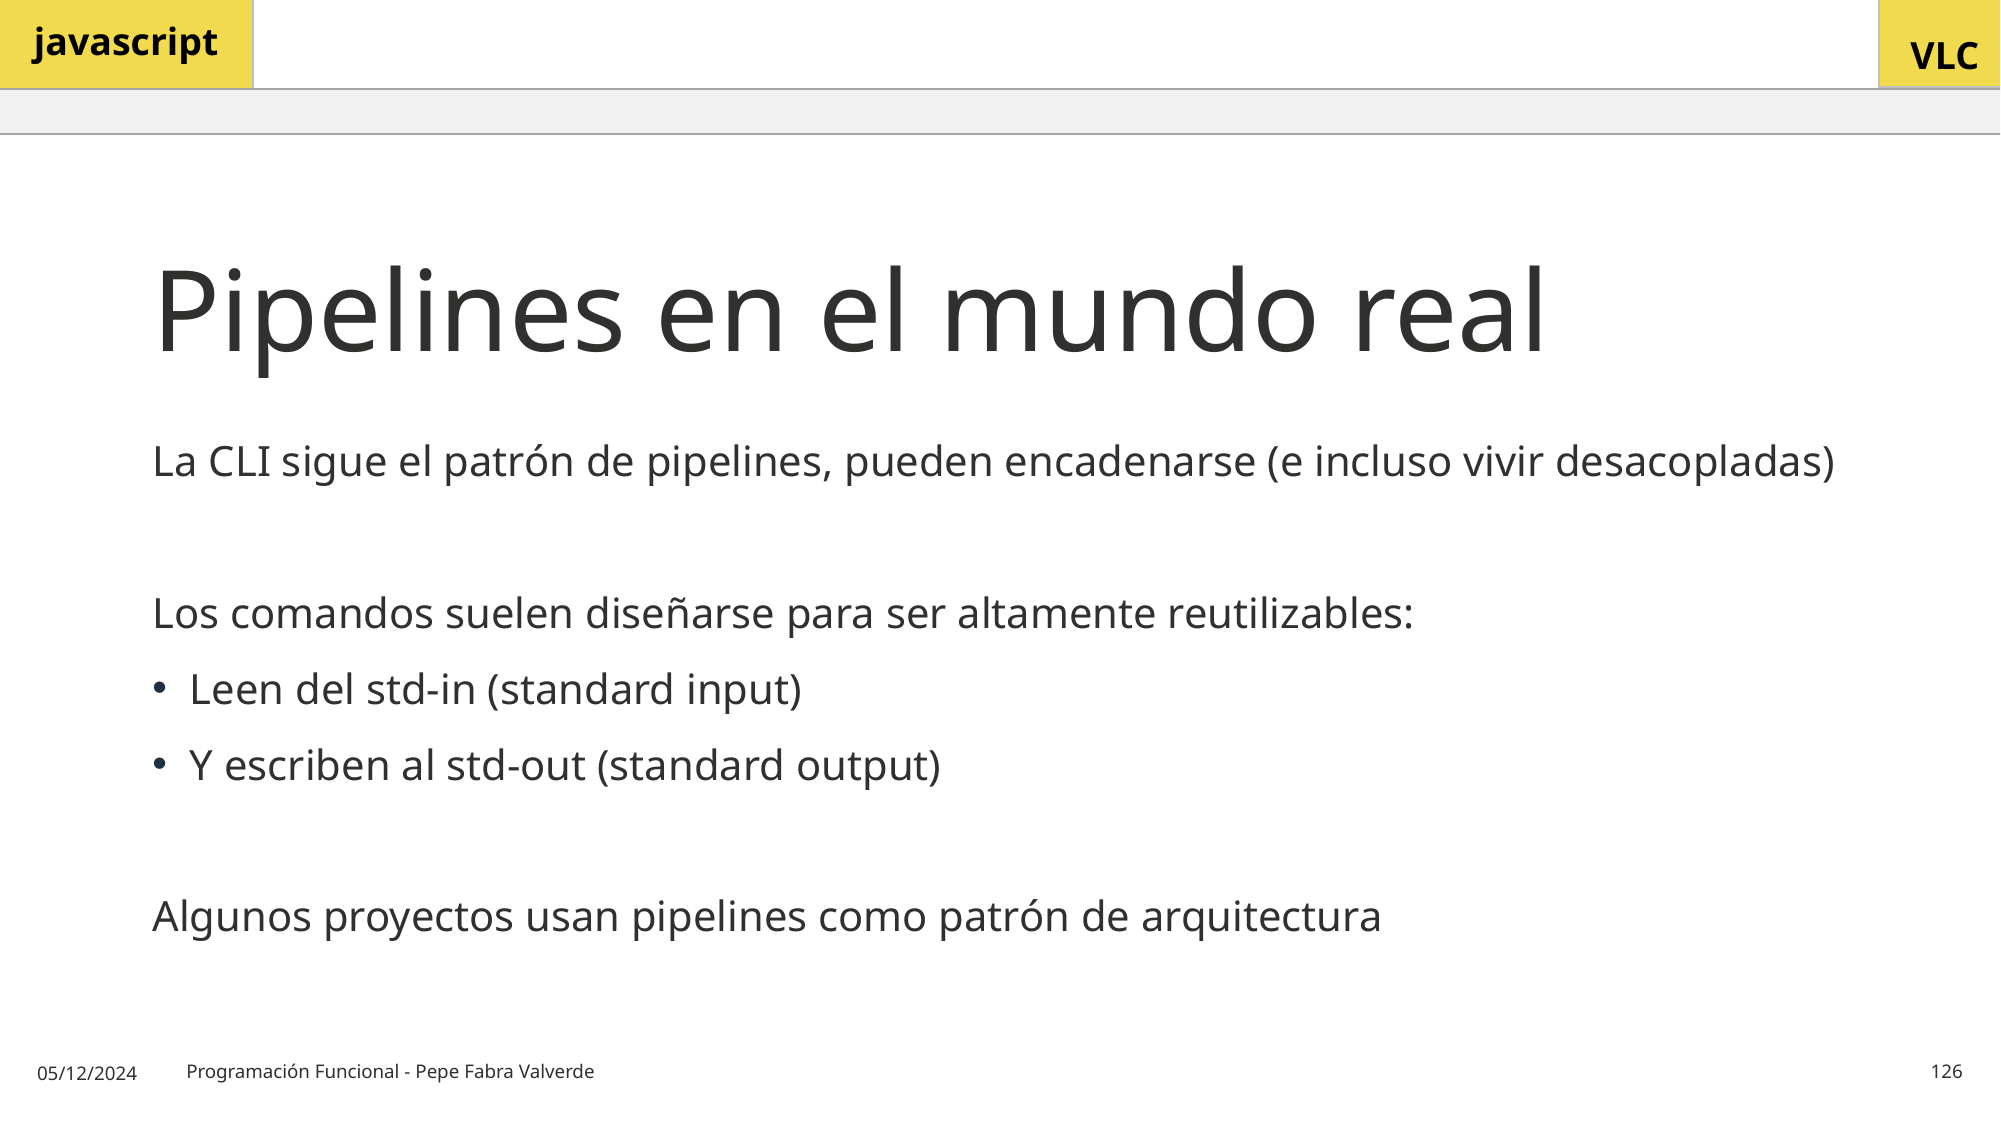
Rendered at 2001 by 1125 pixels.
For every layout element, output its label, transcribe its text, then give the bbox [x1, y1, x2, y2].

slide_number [22, 1042, 166, 1103]
list La CLI sigue el patrón de pipelines, pueden encadenarse (e incluso vivir desacopladas) Los comandos suelen diseñarse para ser altamente reutilizables: Leen del std-in (standard input) Y escriben al std-out (standard output) Algunos proyectos usan pipelines como patrón de arquitectura [137, 422, 1863, 1014]
slide_number 126 [1527, 1042, 1978, 1103]
footer Programación Funcional - Pepe Fabra Valverde [171, 1042, 847, 1103]
title Pipelines en el mundo real [137, 163, 1863, 382]
